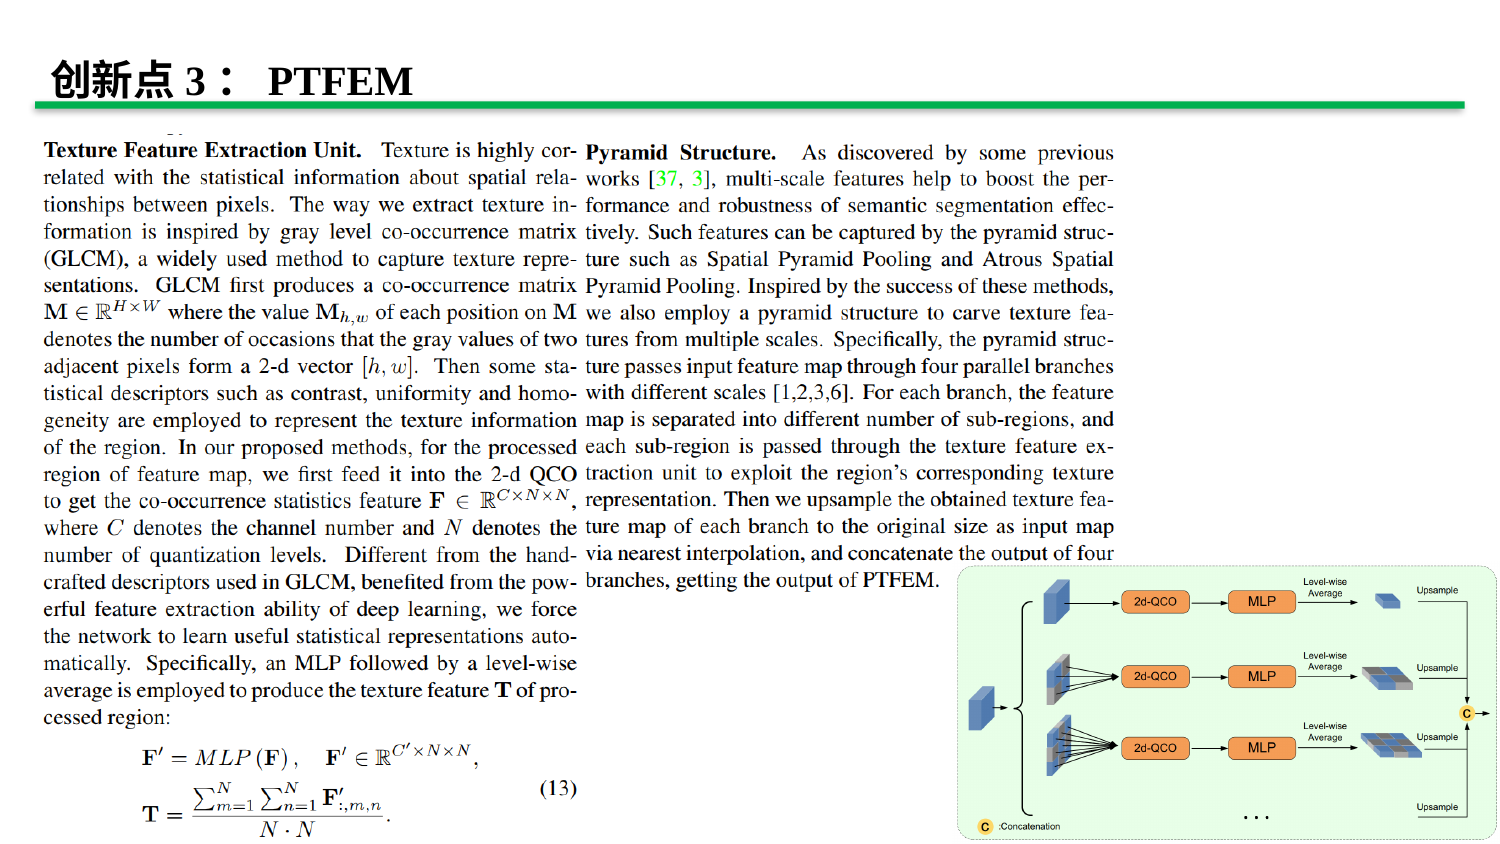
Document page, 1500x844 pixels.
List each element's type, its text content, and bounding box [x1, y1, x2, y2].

text_box 创新点3：PTFEM [35, 11, 1465, 112]
picture [34, 133, 1500, 844]
